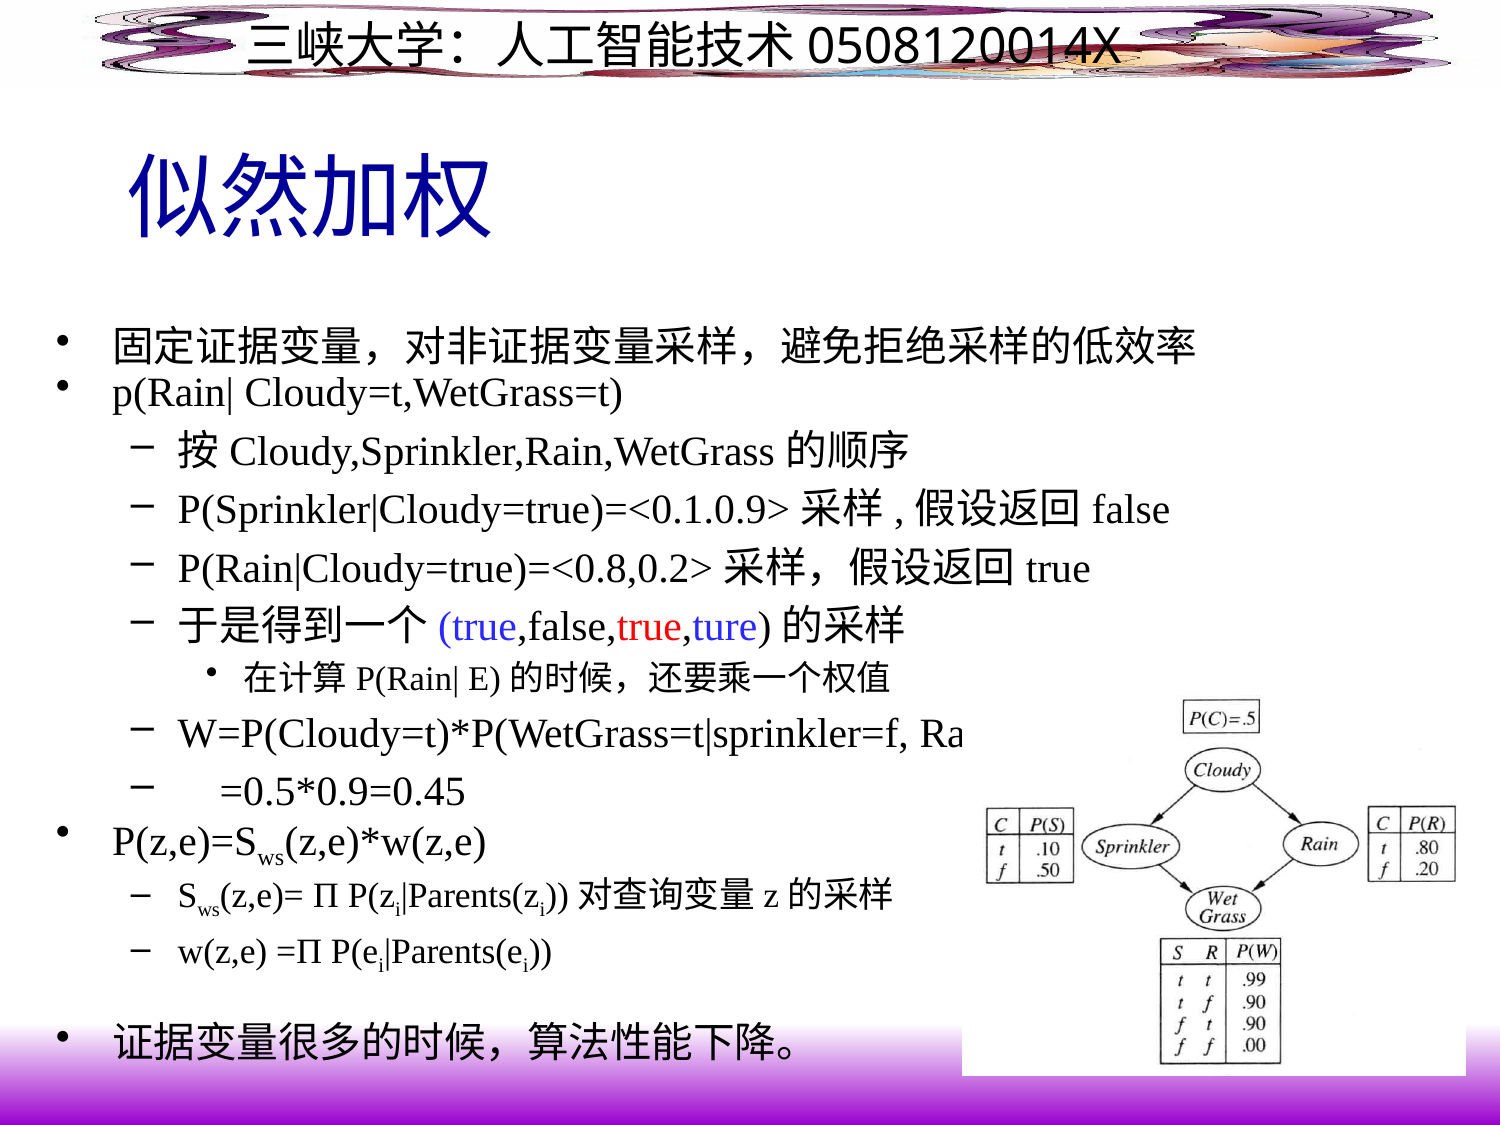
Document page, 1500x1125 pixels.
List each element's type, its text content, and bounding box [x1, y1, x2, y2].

picture [962, 680, 1466, 1076]
title 似然加权 [112, 99, 1388, 288]
list 固定证据变量，对非证据变量采样，避免拒绝采样的低效率 p(Rain| Cloudy=t,WetGrass=t) 按Cloudy,Sprinkler,Rain,WetGrass的顺序 P(Sprinkler|Cloudy=true)=<0.1.0.9>采样,假设返回false P(Rain|Cloudy=true)=<0.8,0.2>采样，假设返回true 于是得到一个(true,false,true,ture)的采样 在计算P(Rain| E)的时候，还要乘一个权值 W=P(Cloudy=t)*P(WetGrass=t|sprinkler=f, Rain=t) =0.5*0.9=0.45 P(z,e)=Sws(z,e)*w(z,e) Sws(z,e)= Π P(zi|Parents(zi))对查询变量z的采样 w(z,e) =Π P(ei|Parents(ei)) 证据变量很多的时候，算法性能下降。 [40, 318, 1316, 993]
picture [0, 0, 1500, 88]
